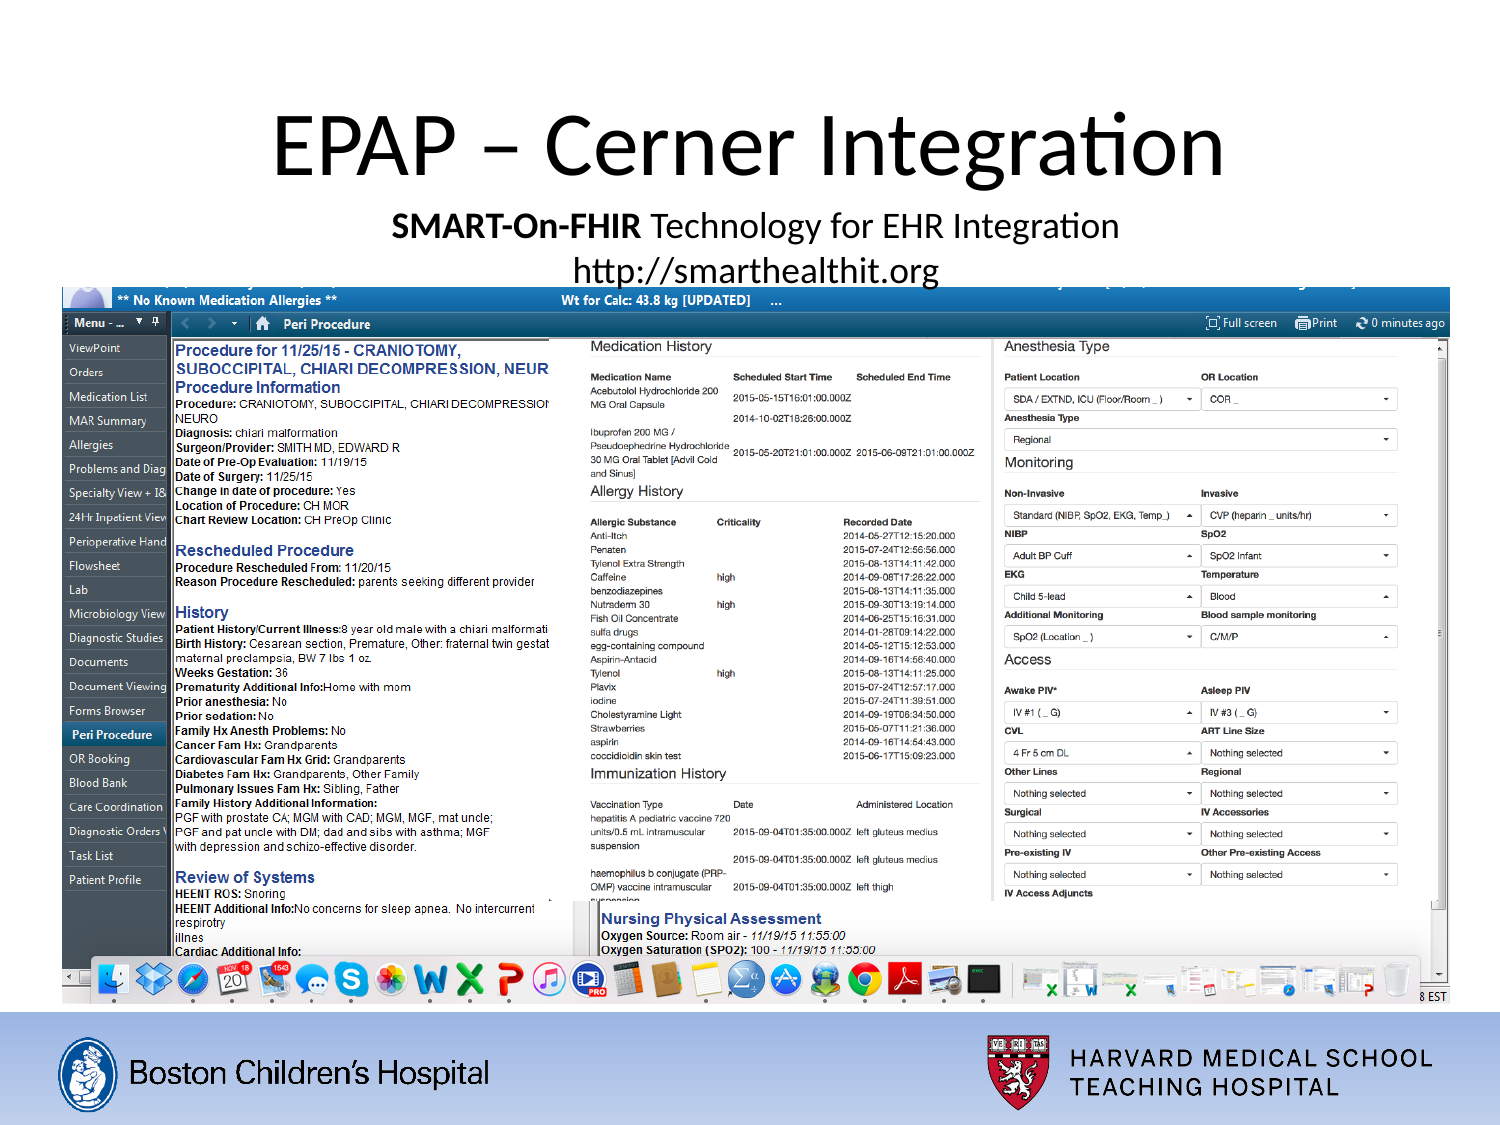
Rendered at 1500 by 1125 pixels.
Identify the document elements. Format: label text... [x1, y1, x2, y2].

title EPAP – Cerner Integration [75, 45, 1425, 193]
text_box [62, 287, 1451, 1004]
picture [987, 1035, 1432, 1111]
picture [57, 1037, 488, 1113]
text_box SMART-On-FHIR Technology for EHR Integration http://smarthealthit.org [62, 193, 1450, 286]
